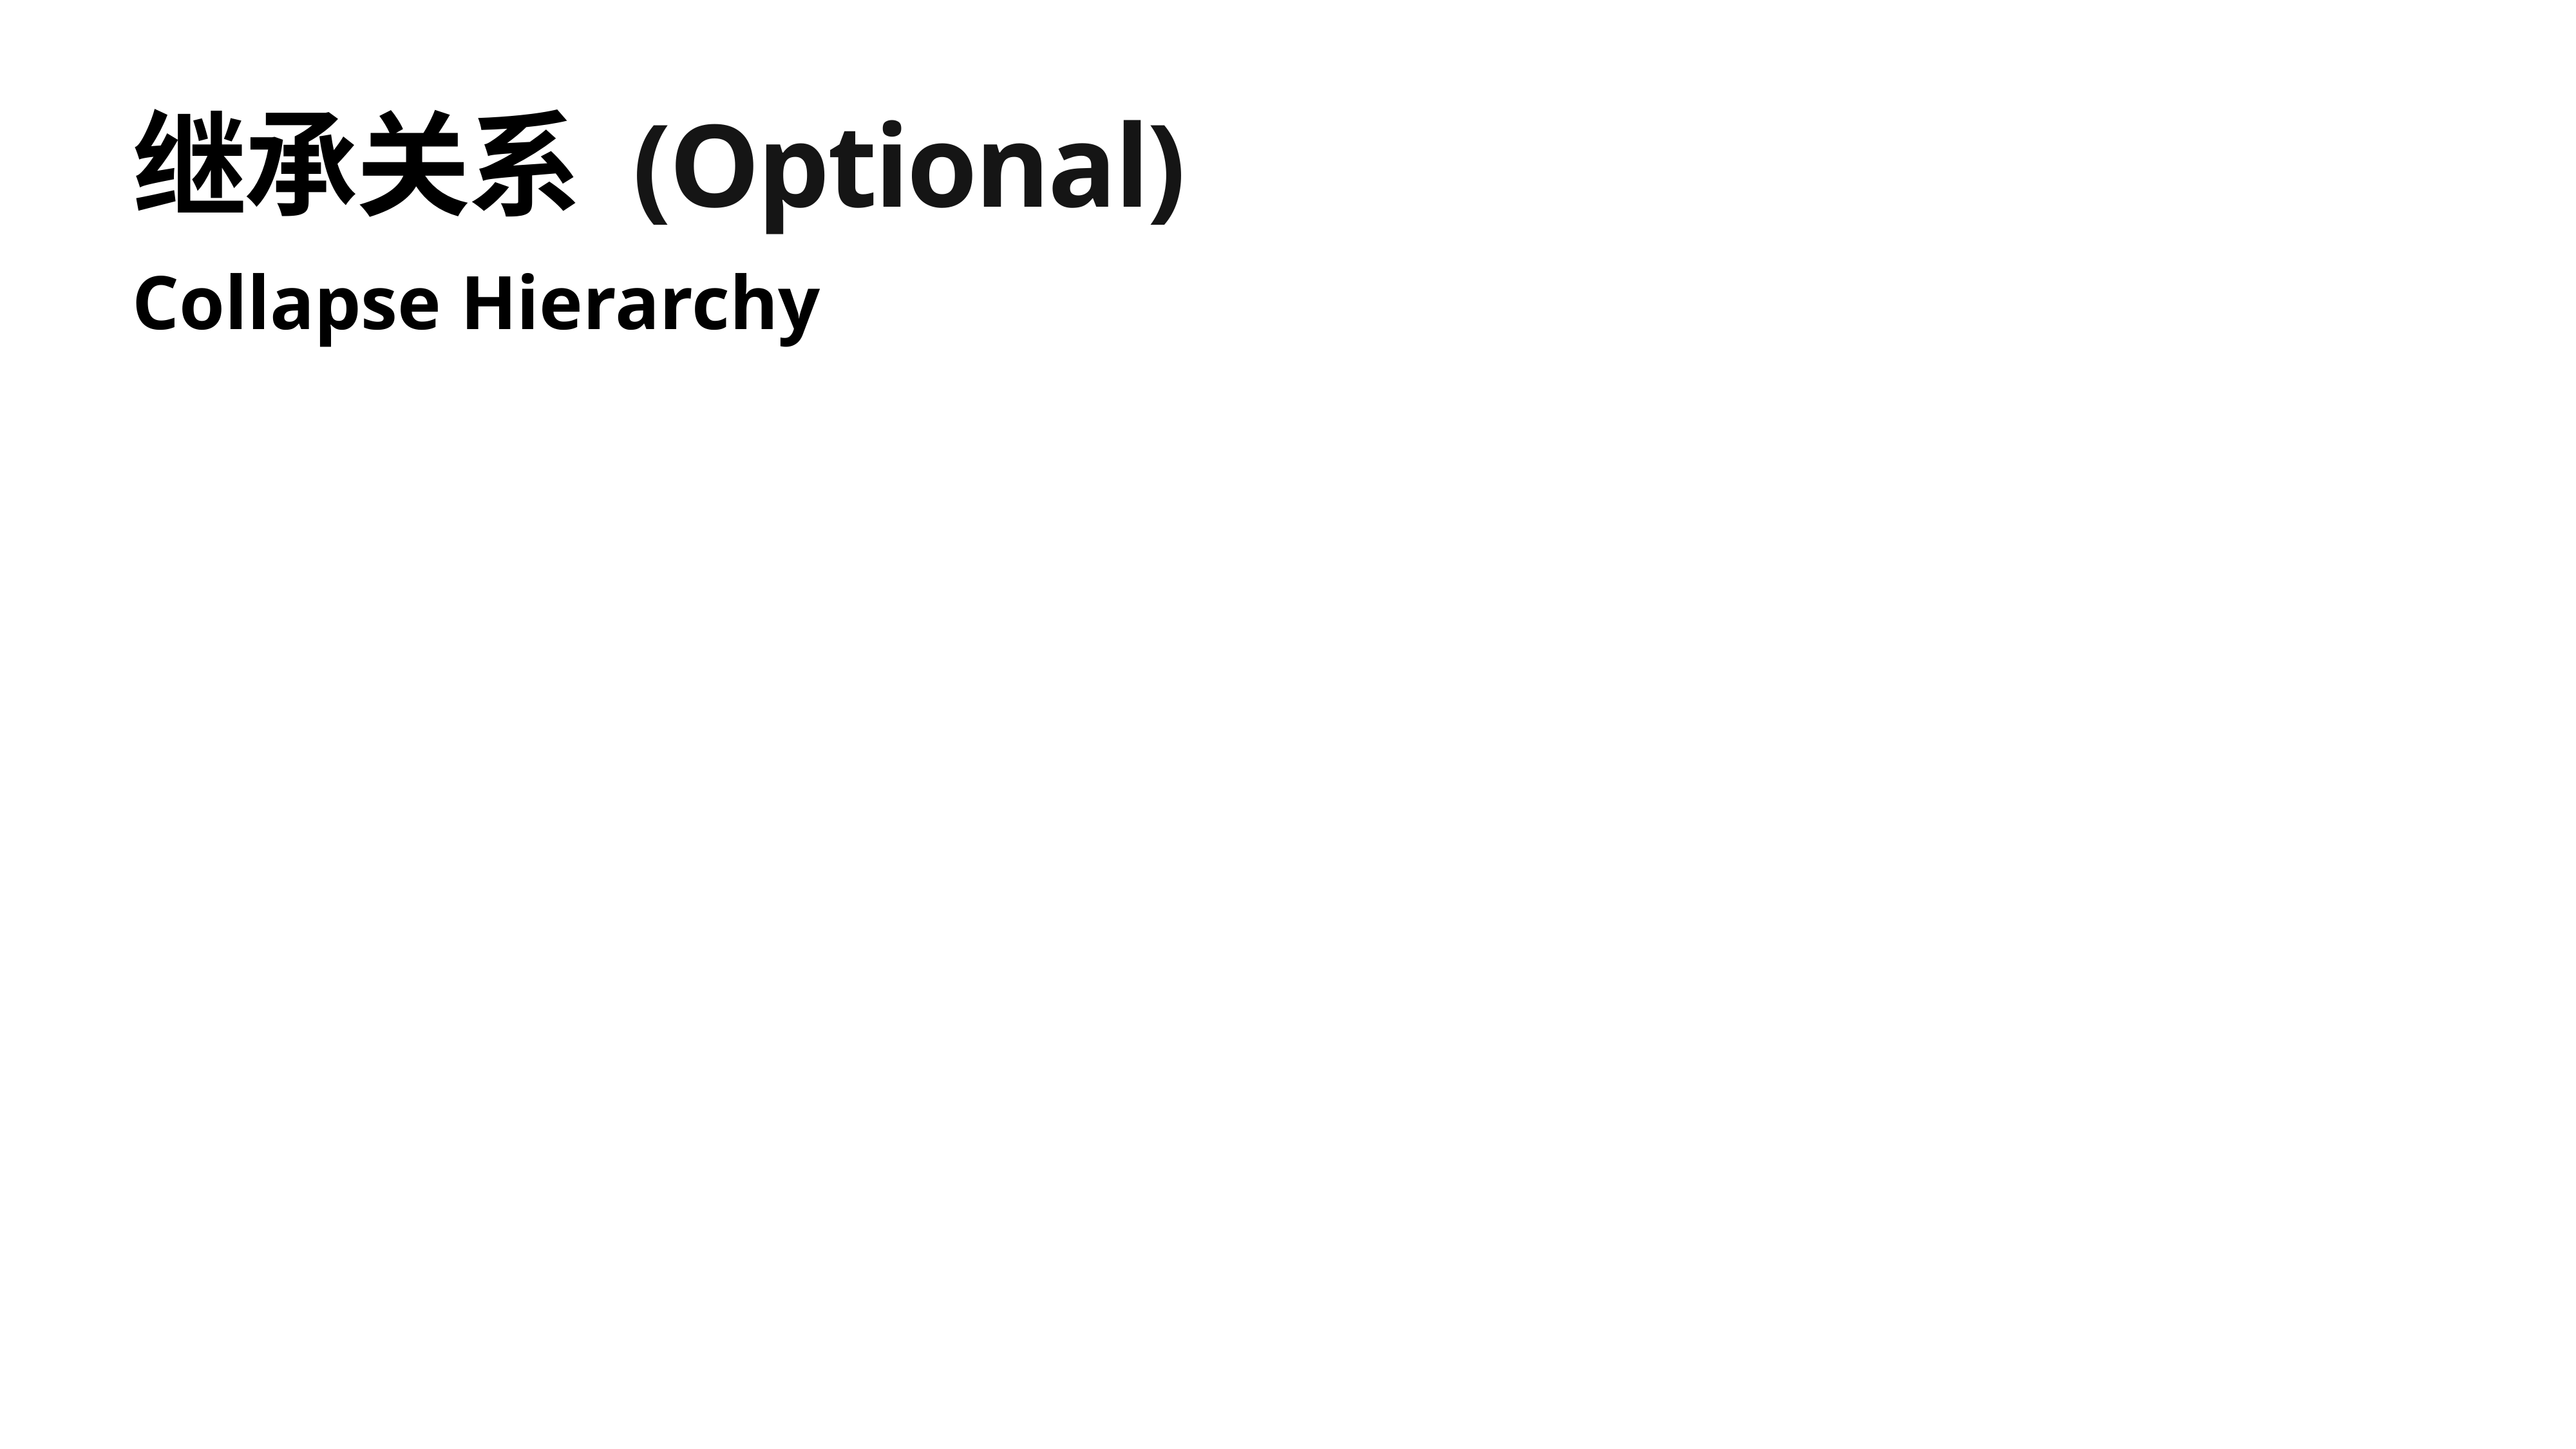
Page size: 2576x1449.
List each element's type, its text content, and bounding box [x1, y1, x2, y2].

list Collapse Hierarchy [127, 250, 2449, 350]
title 继承关系 (Optional) [127, 113, 2449, 250]
